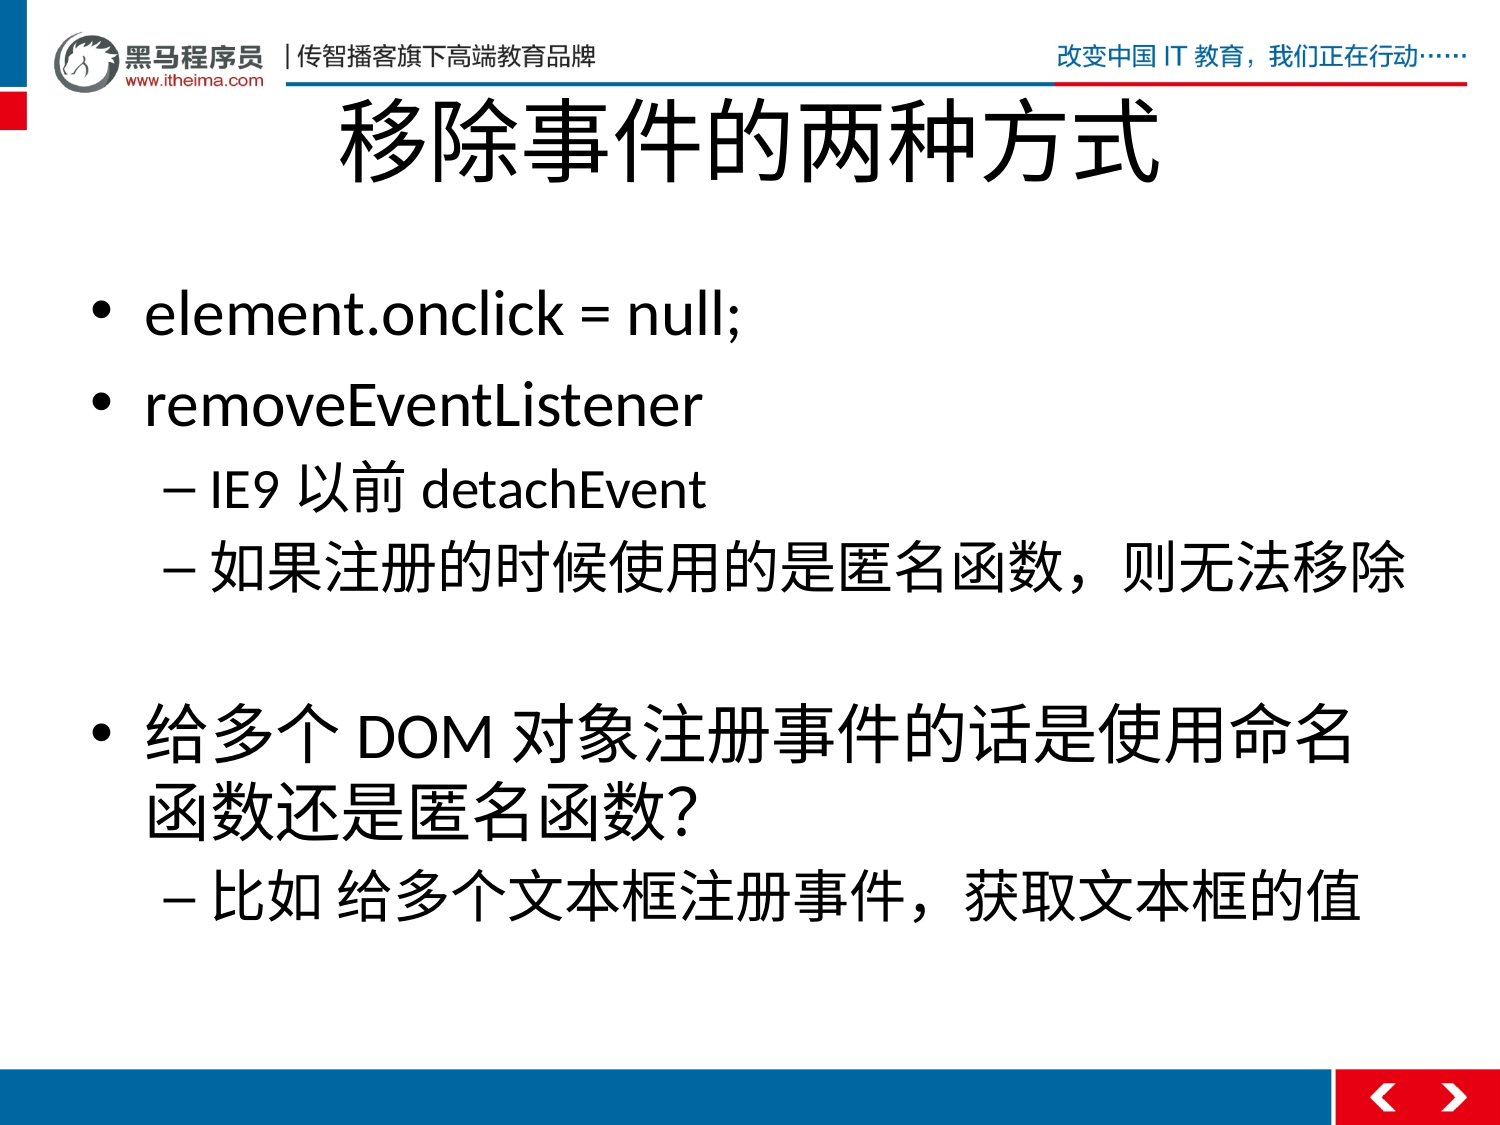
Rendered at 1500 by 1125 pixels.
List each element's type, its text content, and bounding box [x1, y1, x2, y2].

title 移除事件的两种方式 [75, 45, 1425, 233]
list element.onclick = null; removeEventListener IE9以前detachEvent 如果注册的时候使用的是匿名函数，则无法移除 给多个DOM对象注册事件的话是使用命名函数还是匿名函数？ 比如 给多个文本框注册事件，获取文本框的值 [75, 262, 1425, 1005]
picture [0, 0, 1500, 1125]
